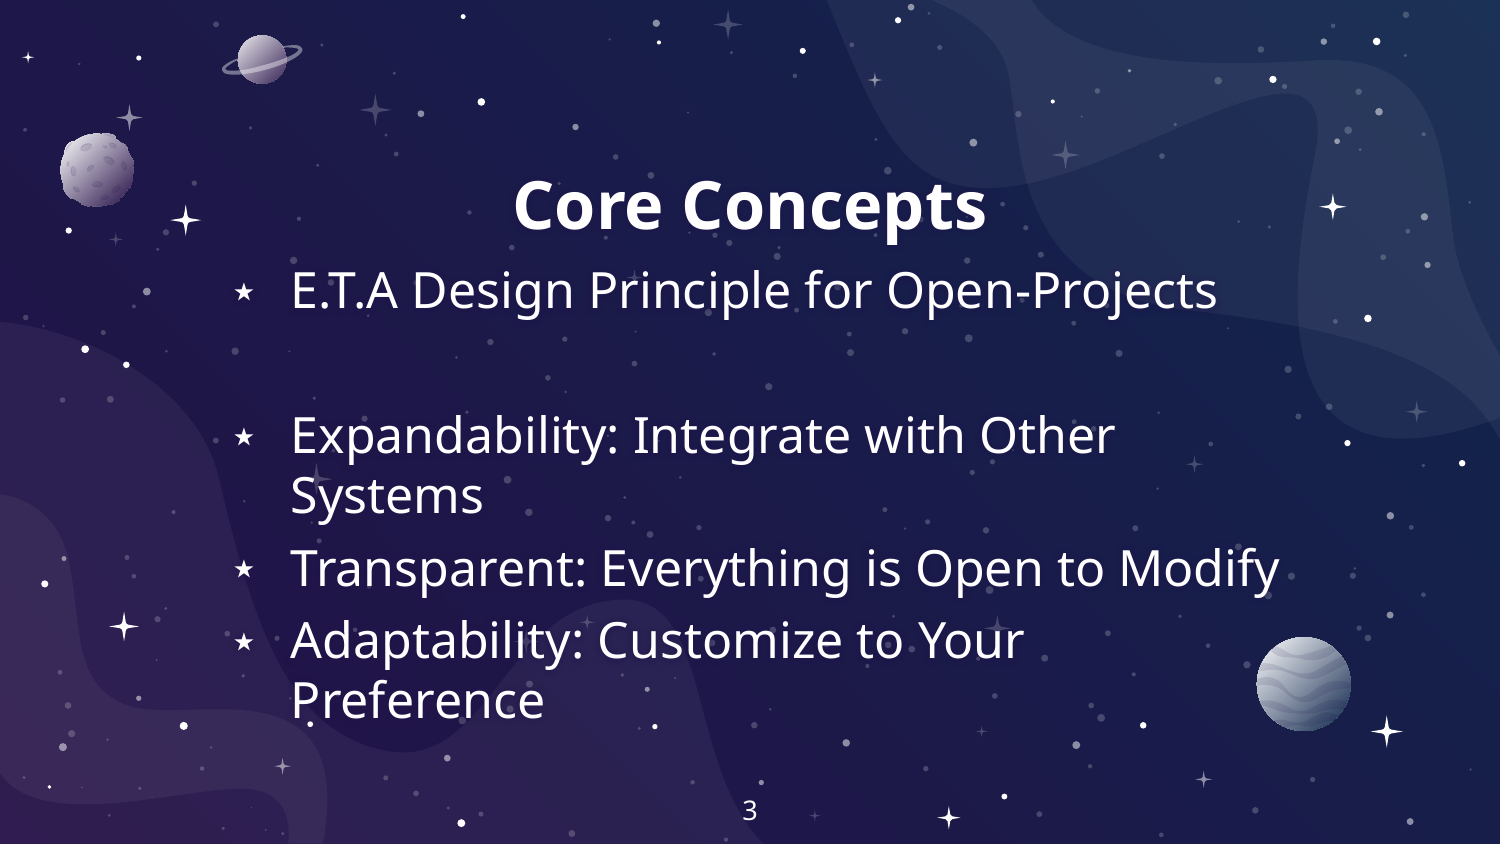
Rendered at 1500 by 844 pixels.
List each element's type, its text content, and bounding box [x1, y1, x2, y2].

slide_number 3 [705, 779, 795, 844]
title Core Concepts [215, 140, 1285, 243]
list E.T.A Design Principle for Open-Projects Expandability: Integrate with Other Systems Transparent: Everything is Open to Modify Adaptability: Customize to Your Preference [215, 258, 1285, 701]
